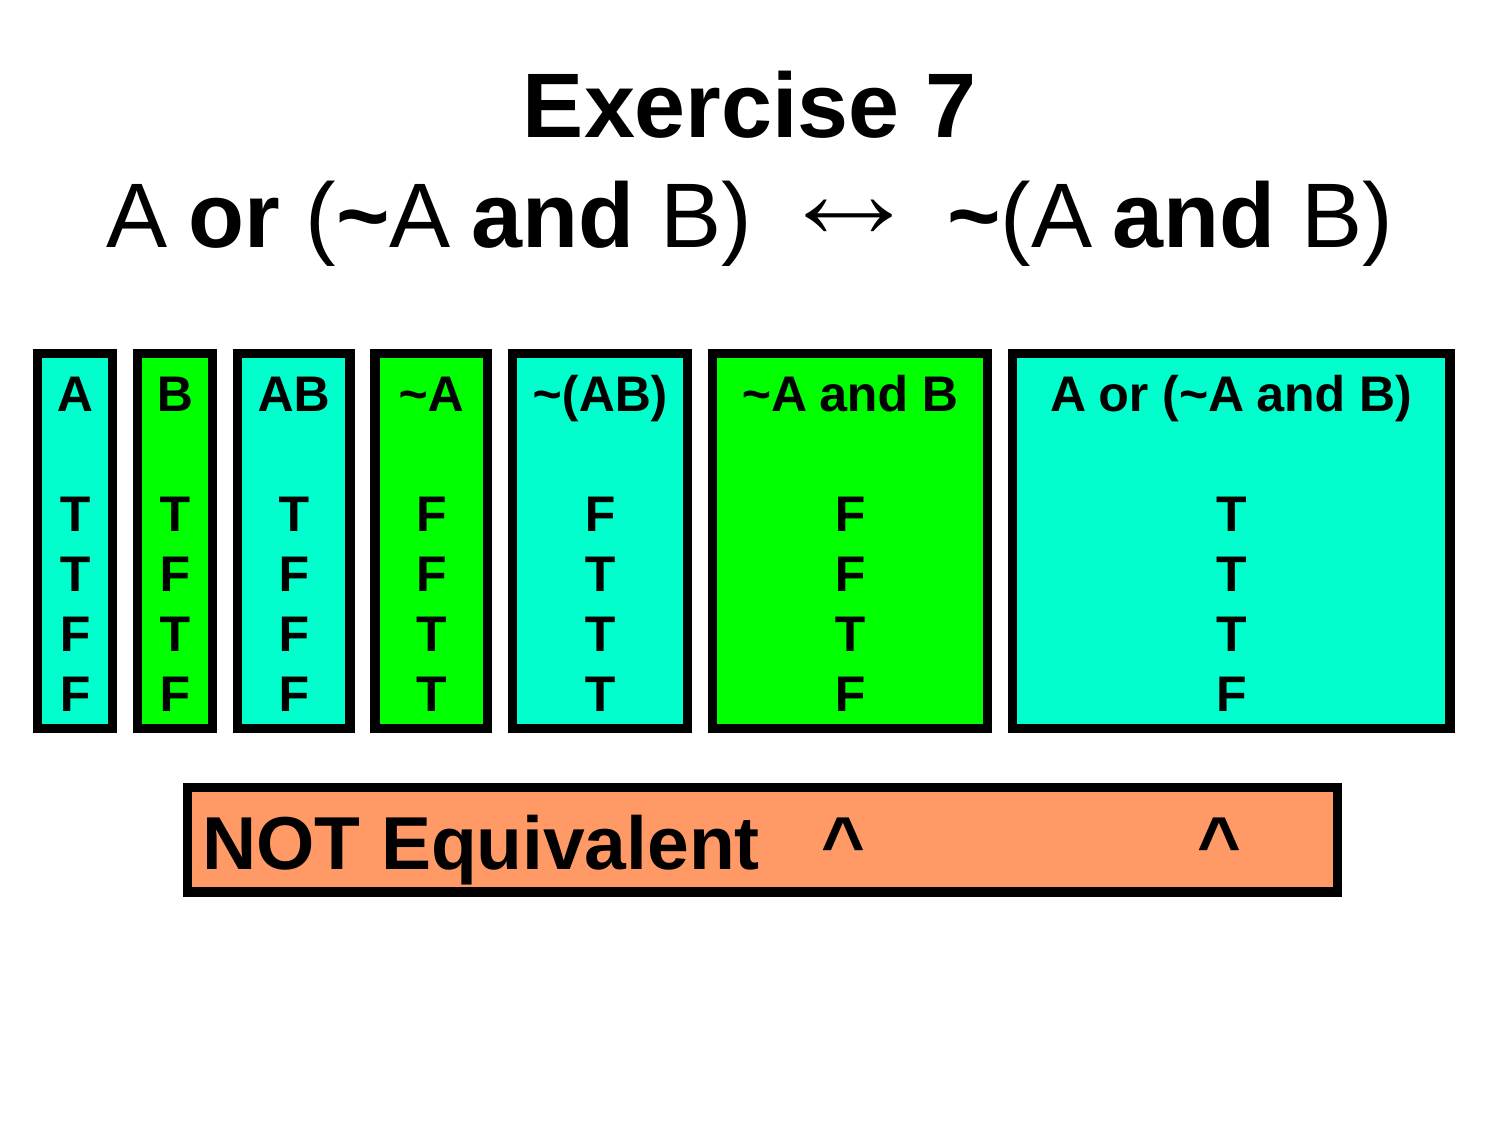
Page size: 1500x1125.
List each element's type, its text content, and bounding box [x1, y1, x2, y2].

text_box ~A and B F F T F [712, 353, 988, 729]
text_box NOT Equivalent ^ ^ [187, 787, 1338, 893]
text_box ~(AB) F T T T [512, 353, 688, 729]
text_box ~A F F T T [375, 353, 488, 729]
text_box B T F T F [137, 353, 213, 729]
text_box A or (~A and B) T T T F [1012, 353, 1450, 729]
title Exercise 7 A or (~A and B)  ~(A and B) [0, 62, 1500, 250]
text_box AB T F F F [237, 353, 350, 729]
text_box A T T F F [37, 353, 113, 729]
